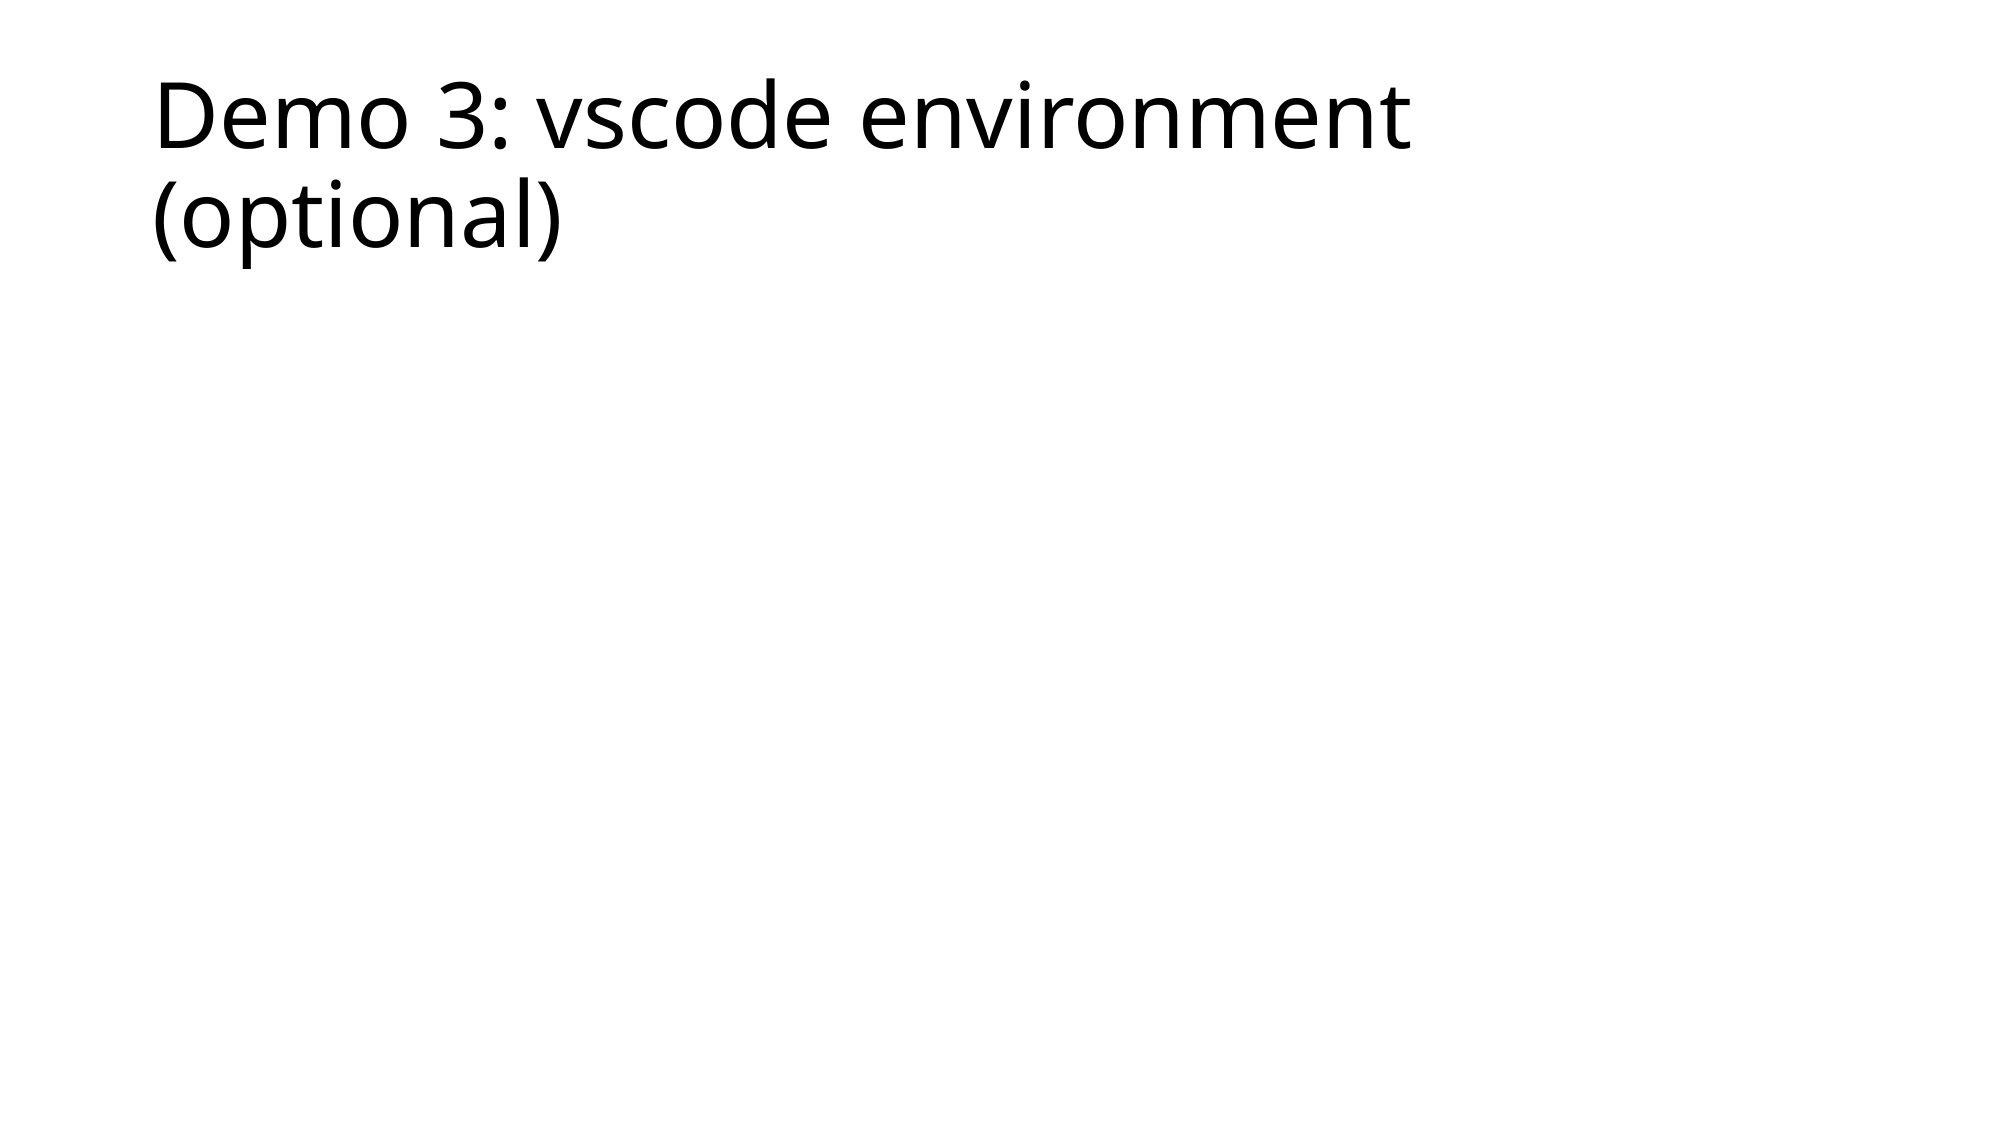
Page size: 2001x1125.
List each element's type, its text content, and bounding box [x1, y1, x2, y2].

title Demo 3: vscode environment (optional) [137, 59, 1863, 278]
